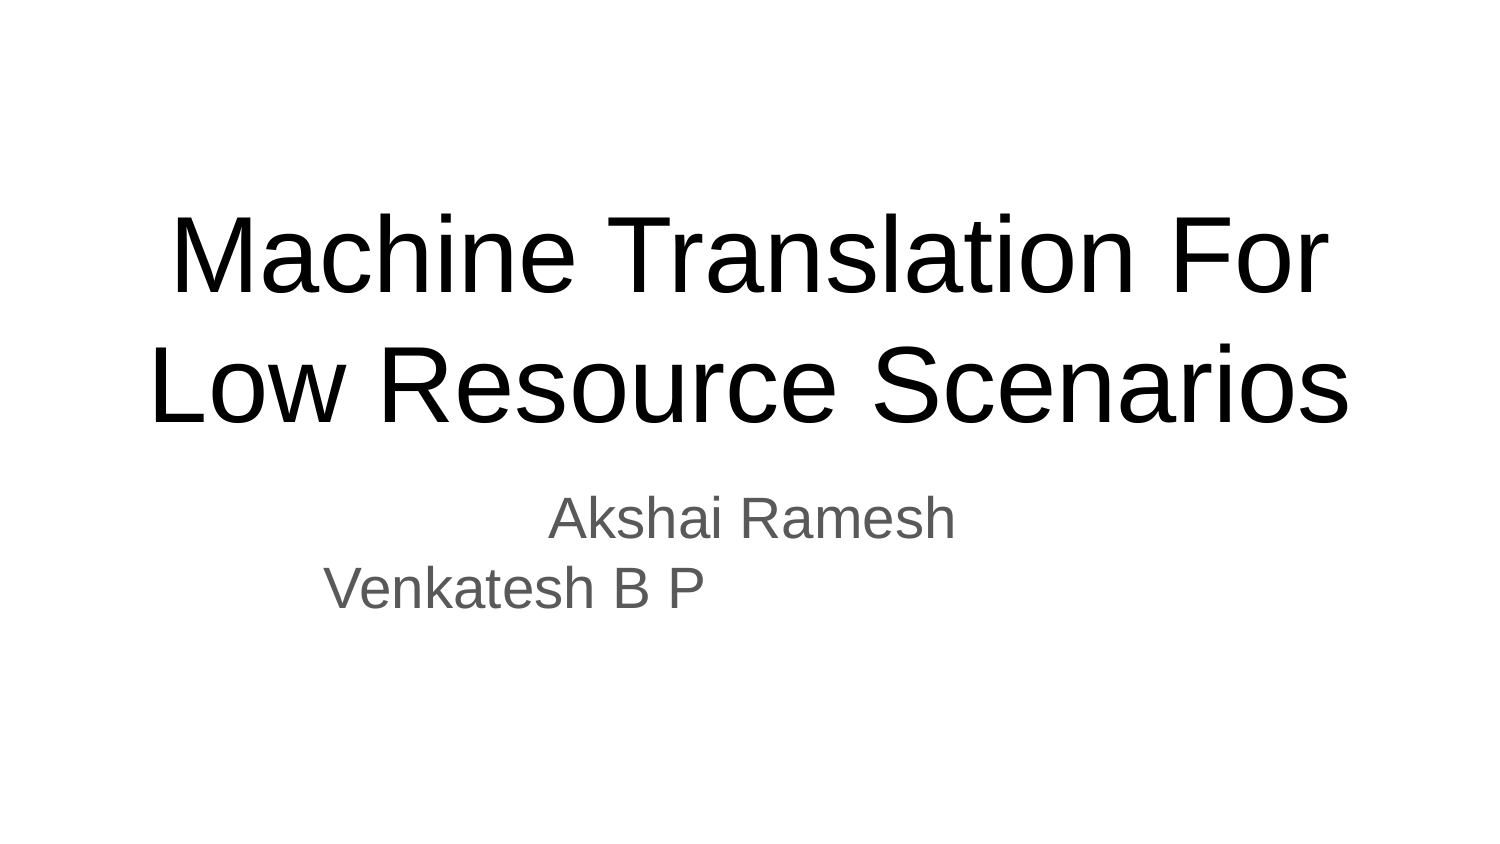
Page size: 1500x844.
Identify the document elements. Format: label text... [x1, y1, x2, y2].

subtitle Akshai Ramesh Venkatesh B P [51, 464, 1449, 676]
title Machine Translation For Low Resource Scenarios [51, 122, 1449, 459]
